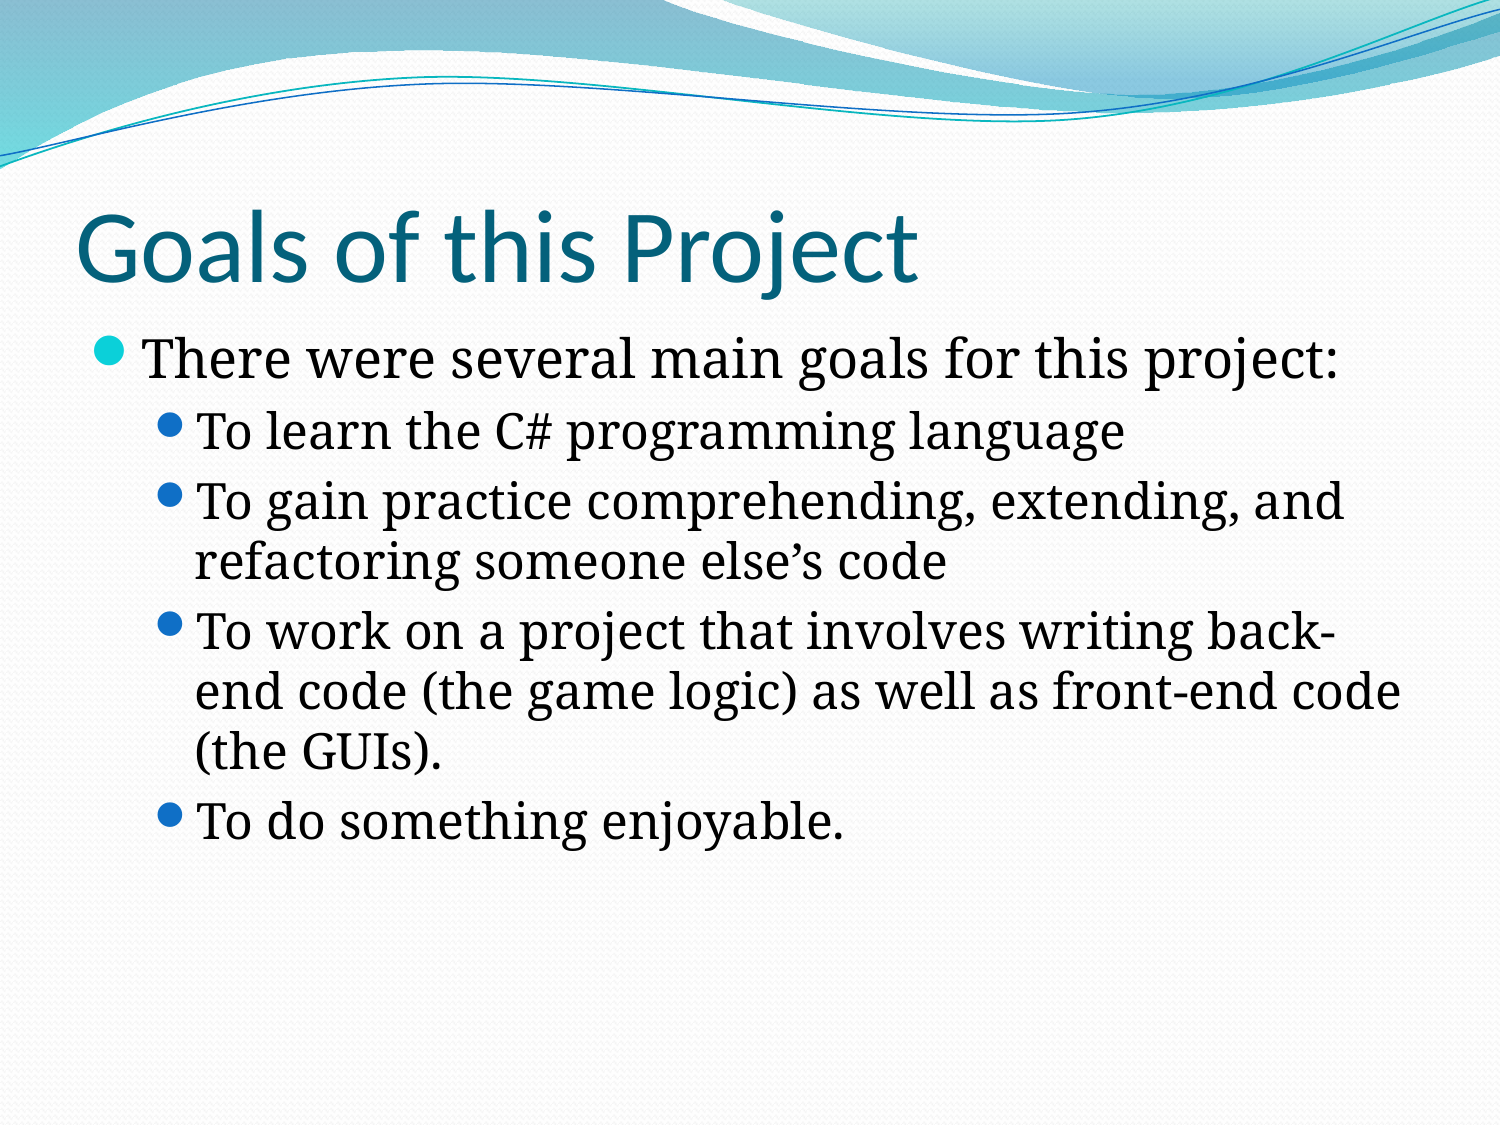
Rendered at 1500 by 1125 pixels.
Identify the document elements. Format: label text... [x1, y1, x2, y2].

list There were several main goals for this project: To learn the C# programming language To gain practice comprehending, extending, and refactoring someone else’s code To work on a project that involves writing back-end code (the game logic) as well as front-end code (the GUIs). To do something enjoyable. [75, 317, 1425, 1038]
title Goals of this Project [75, 115, 1425, 303]
